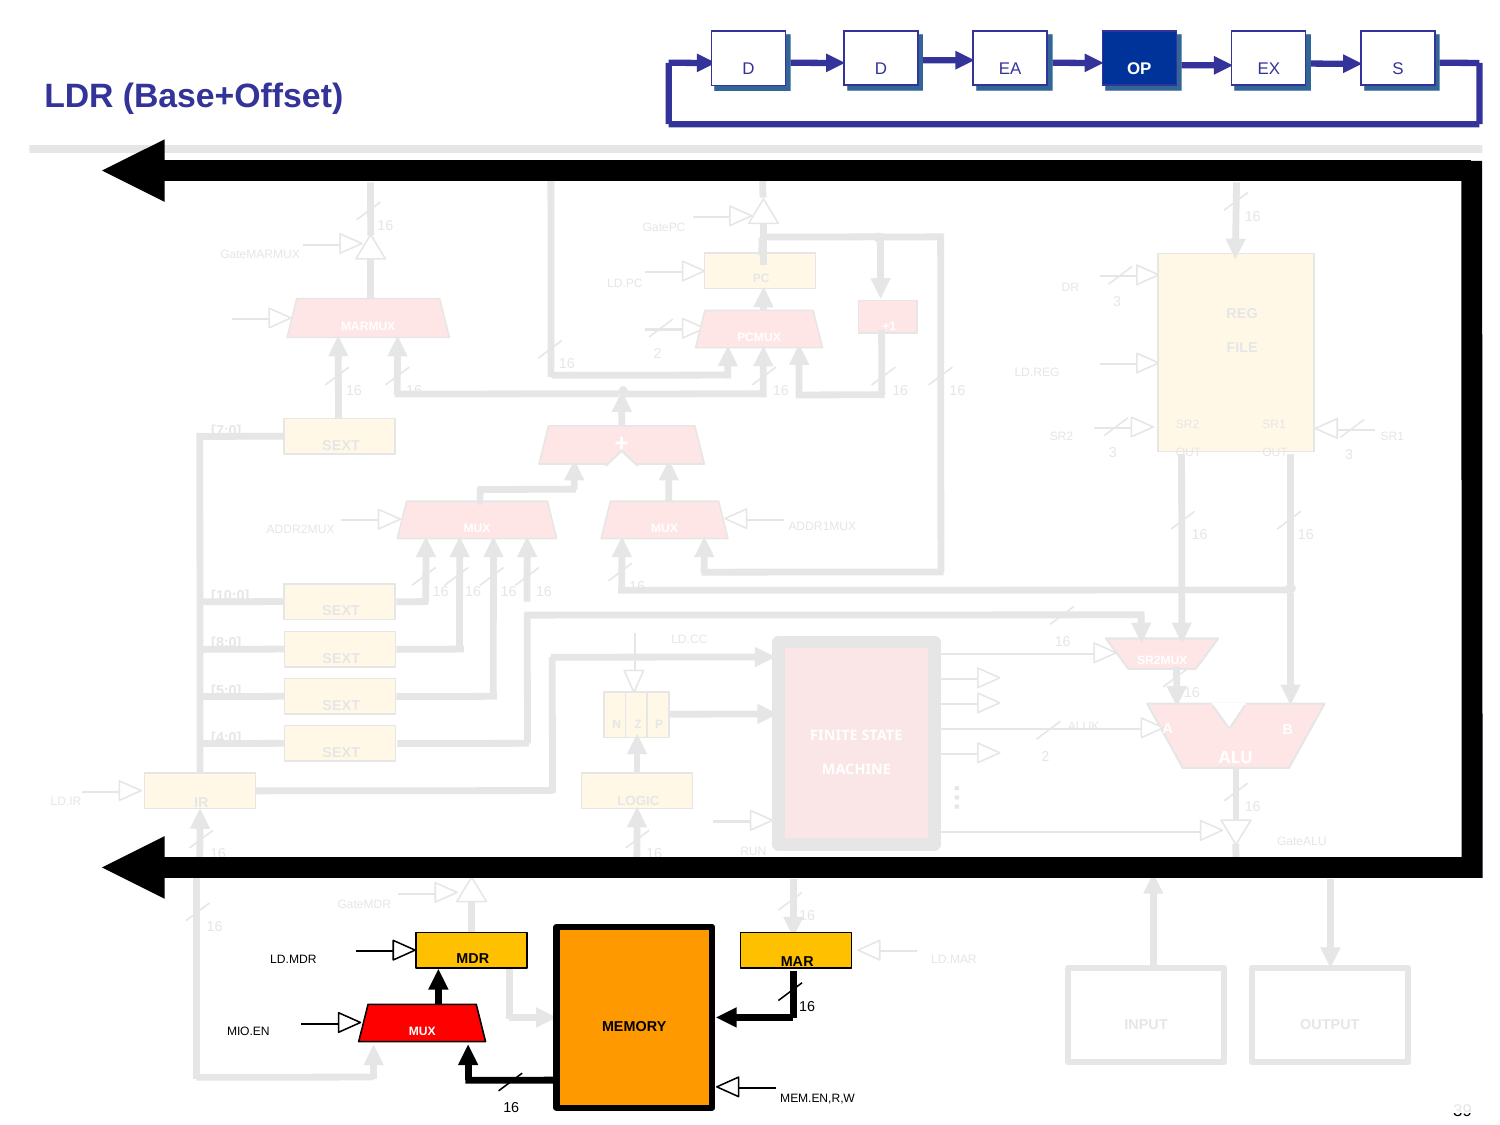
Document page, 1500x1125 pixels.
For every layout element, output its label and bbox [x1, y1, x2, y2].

text_box [10, 0, 1488, 1125]
